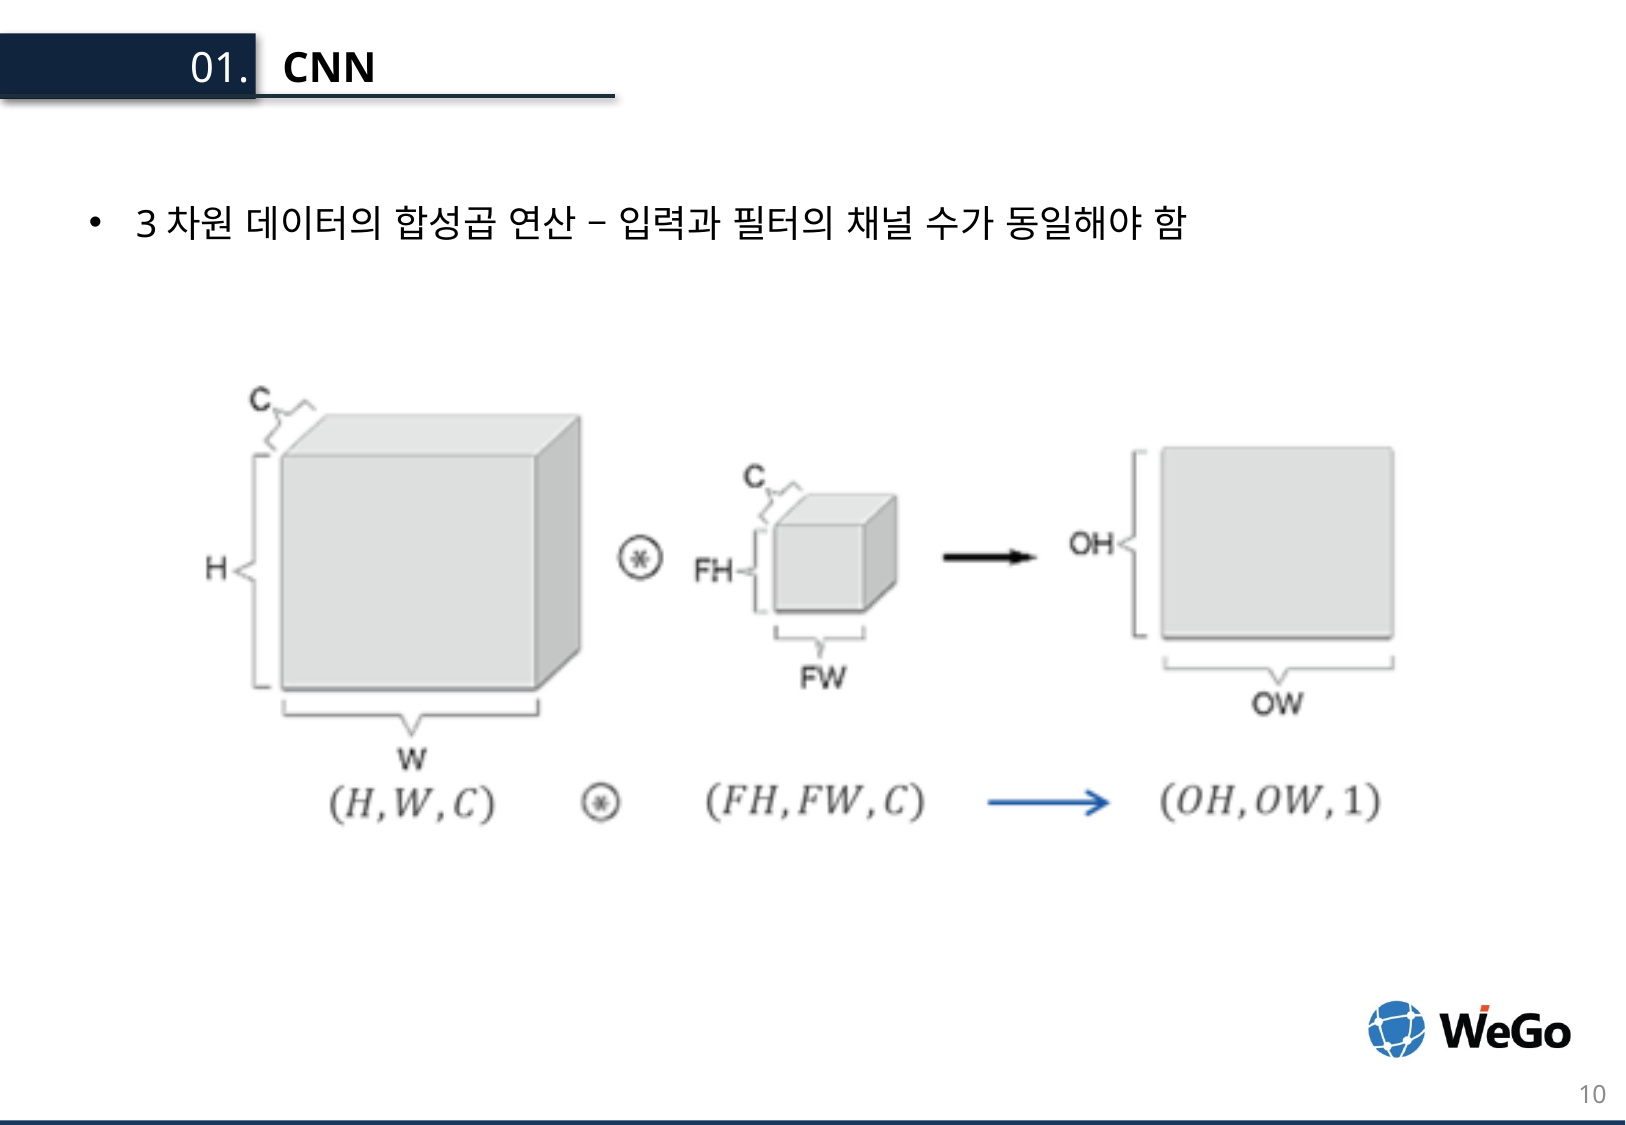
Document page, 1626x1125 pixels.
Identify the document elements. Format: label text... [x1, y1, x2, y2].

slide_number 10 [1242, 1065, 1622, 1125]
picture [1355, 990, 1590, 1065]
text_box 3차원 데이터의 합성곱 연산 – 입력과 필터의 채널 수가 동일해야 함 [74, 147, 1551, 252]
picture [201, 373, 1424, 836]
text_box CNN [267, 33, 392, 95]
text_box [0, 33, 263, 95]
